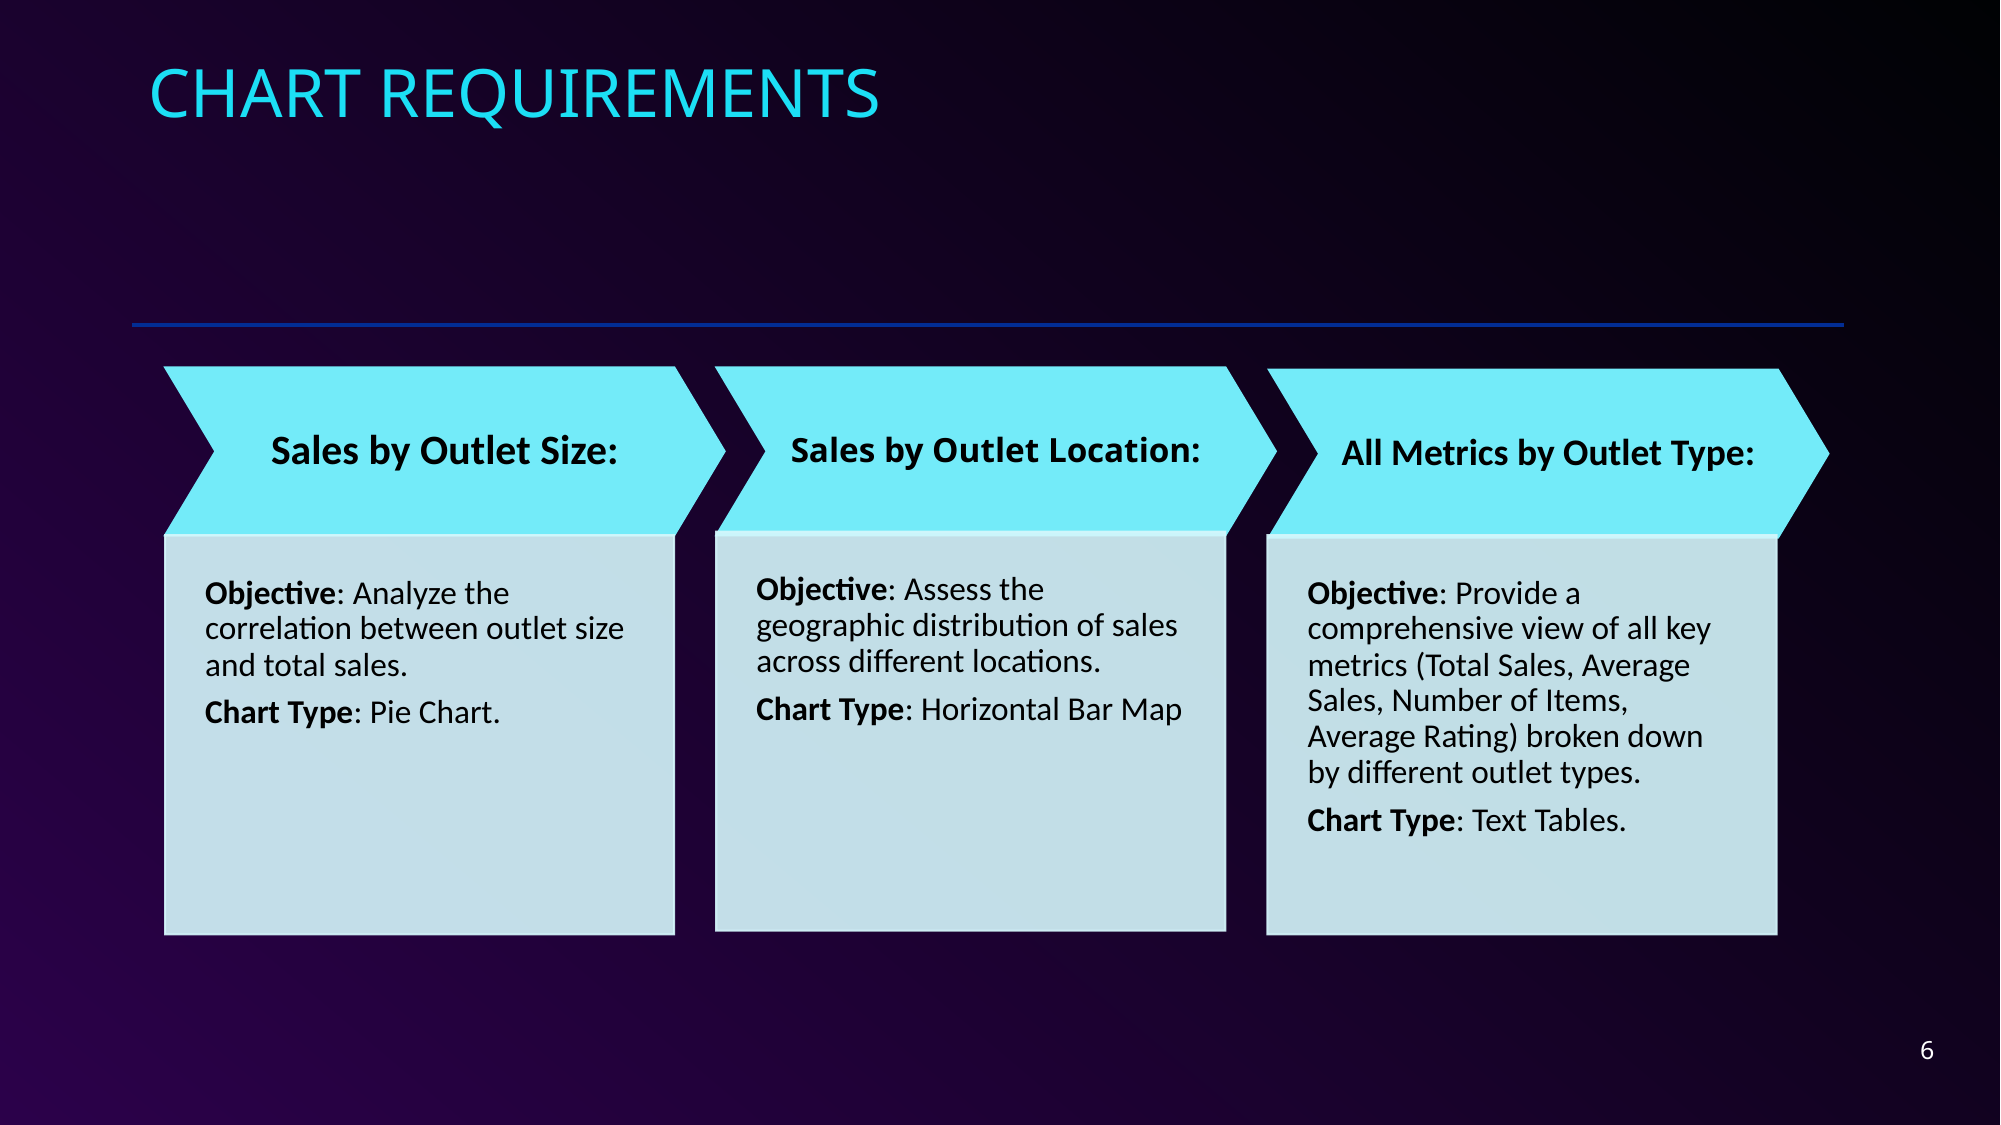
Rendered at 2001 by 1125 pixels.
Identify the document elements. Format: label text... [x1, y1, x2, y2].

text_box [163, 251, 1829, 1051]
title Chart REQUIREMENTS [133, 37, 1859, 139]
slide_number 6 [1499, 1021, 1950, 1082]
